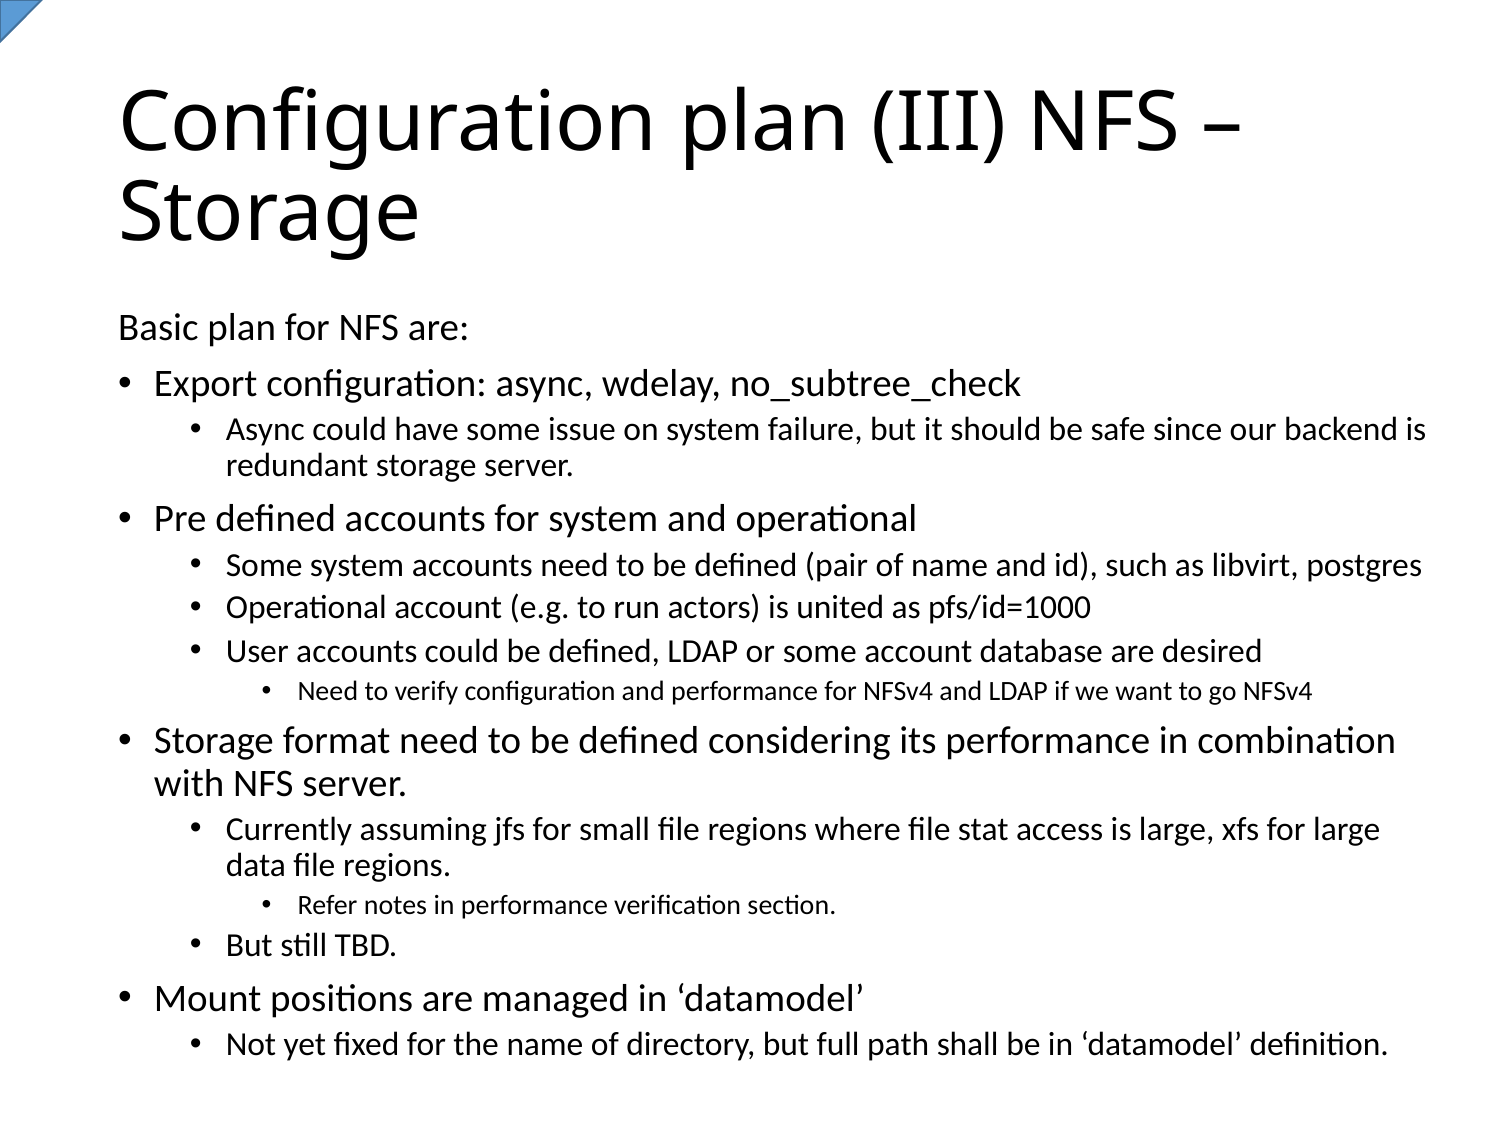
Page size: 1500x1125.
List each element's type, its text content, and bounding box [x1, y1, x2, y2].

text_box [0, 0, 43, 44]
list Basic plan for NFS are: Export configuration: async, wdelay, no_subtree_check Async could have some issue on system failure, but it should be safe since our backend is redundant storage server. Pre defined accounts for system and operational Some system accounts need to be defined (pair of name and id), such as libvirt, postgres Operational account (e.g. to run actors) is united as pfs/id=1000 User accounts could be defined, LDAP or some account database are desired Need to verify configuration and performance for NFSv4 and LDAP if we want to go NFSv4 Storage format need to be defined considering its performance in combination with NFS server. Currently assuming jfs for small file regions where file stat access is large, xfs for large data file regions. Refer notes in performance verification section. But still TBD. Mount positions are managed in ‘datamodel’ Not yet fixed for the name of directory, but full path shall be in ‘datamodel’ definition. [103, 299, 1448, 1098]
title Configuration plan (III) NFS – Storage [103, 59, 1397, 278]
